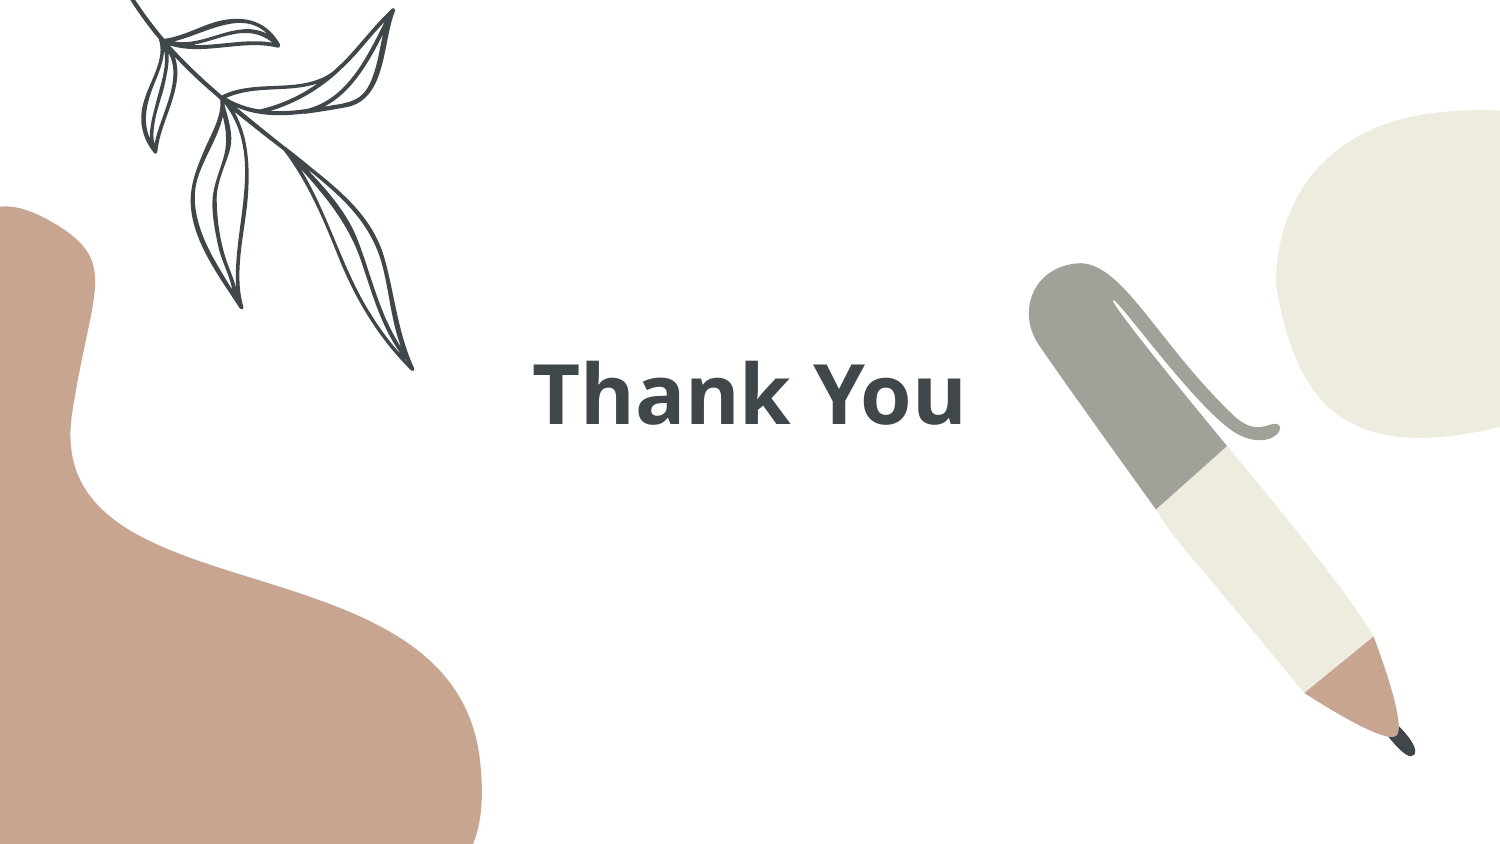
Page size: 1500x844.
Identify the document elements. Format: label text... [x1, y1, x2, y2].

text_box Thank You [319, 326, 1181, 457]
